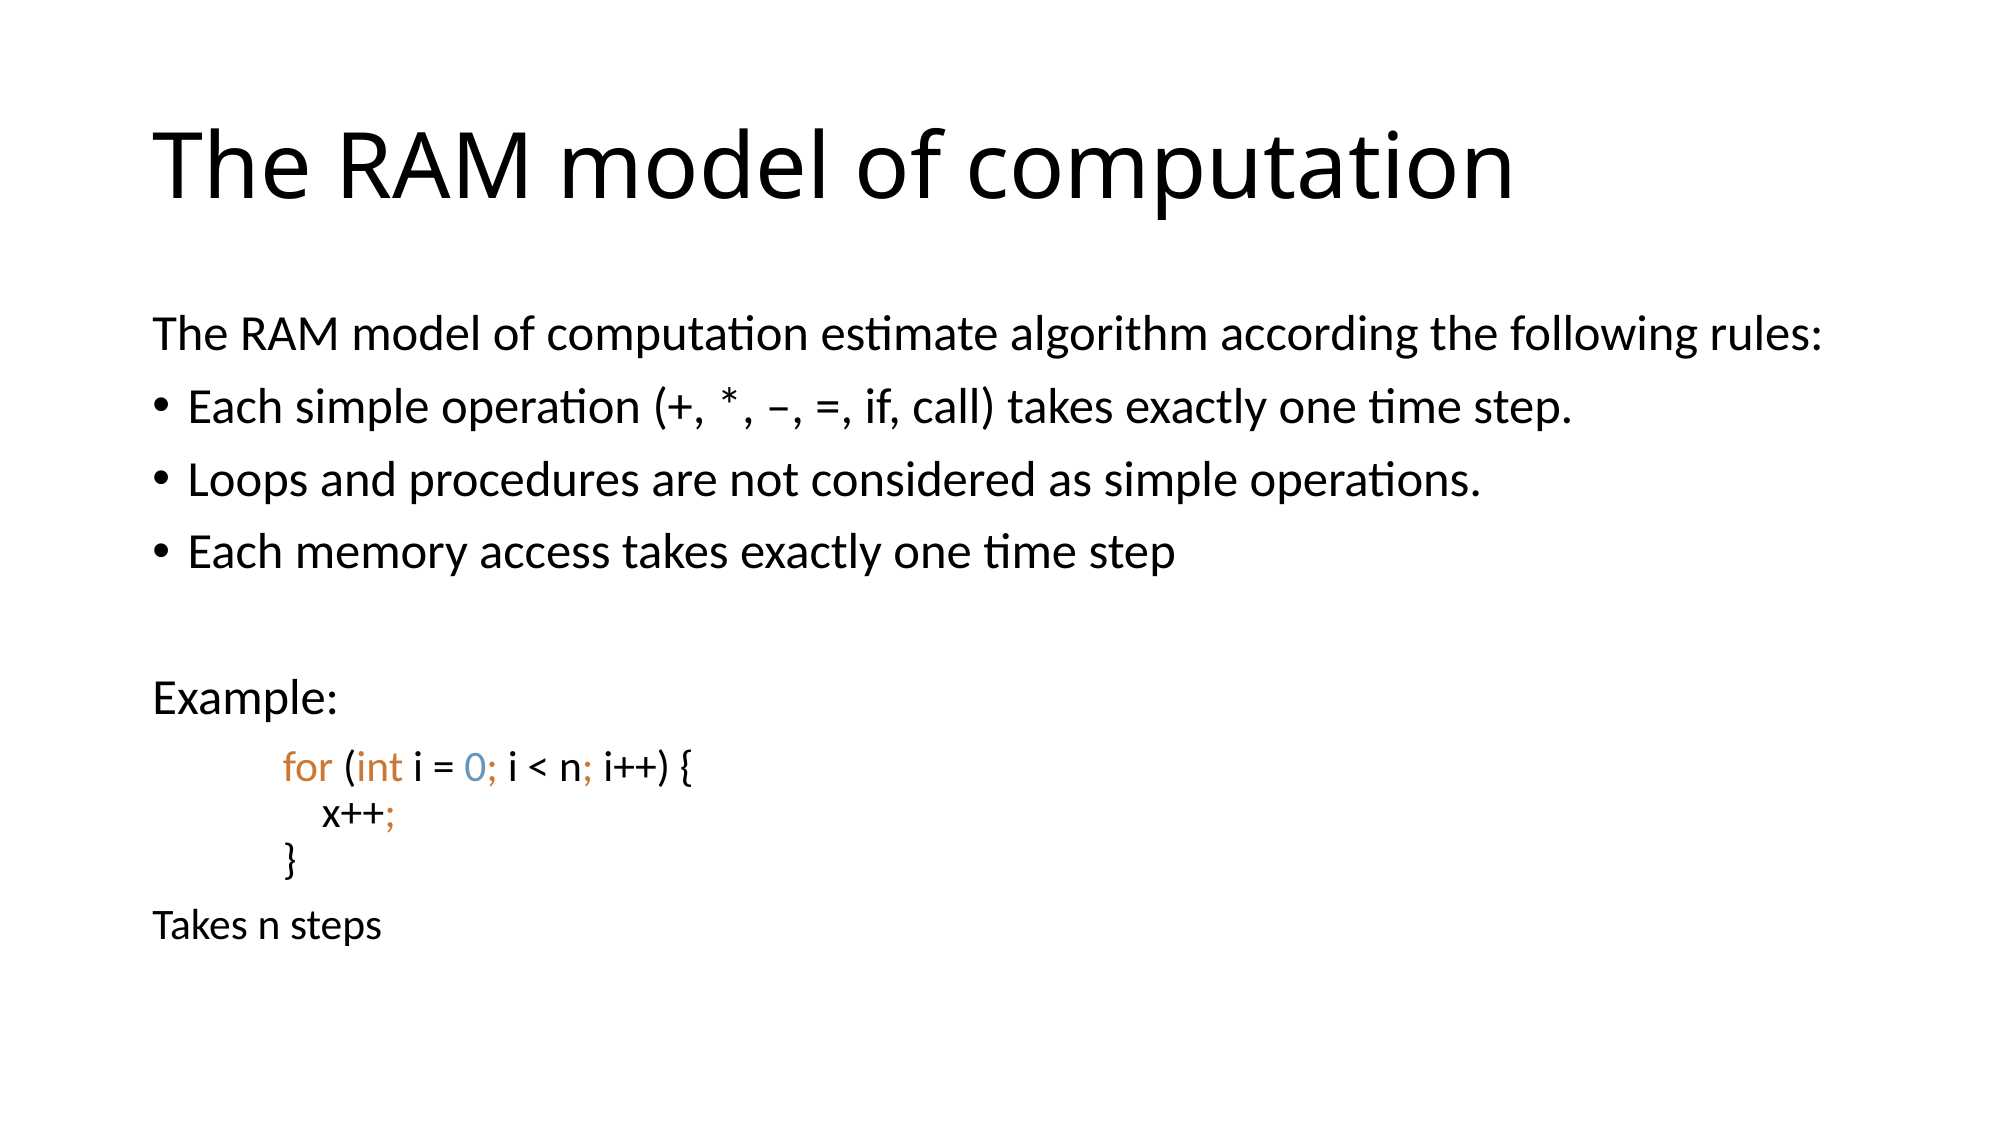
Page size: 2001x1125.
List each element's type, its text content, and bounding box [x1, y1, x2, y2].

title The RAM model of computation [137, 59, 1863, 278]
list The RAM model of computation estimate algorithm according the following rules: Each simple operation (+, *, –, =, if, call) takes exactly one time step. Loops and procedures are not considered as simple operations. Each memory access takes exactly one time step Example: for (int i = 0; i < n; i++) { x++; } Takes n steps [137, 299, 1863, 1014]
